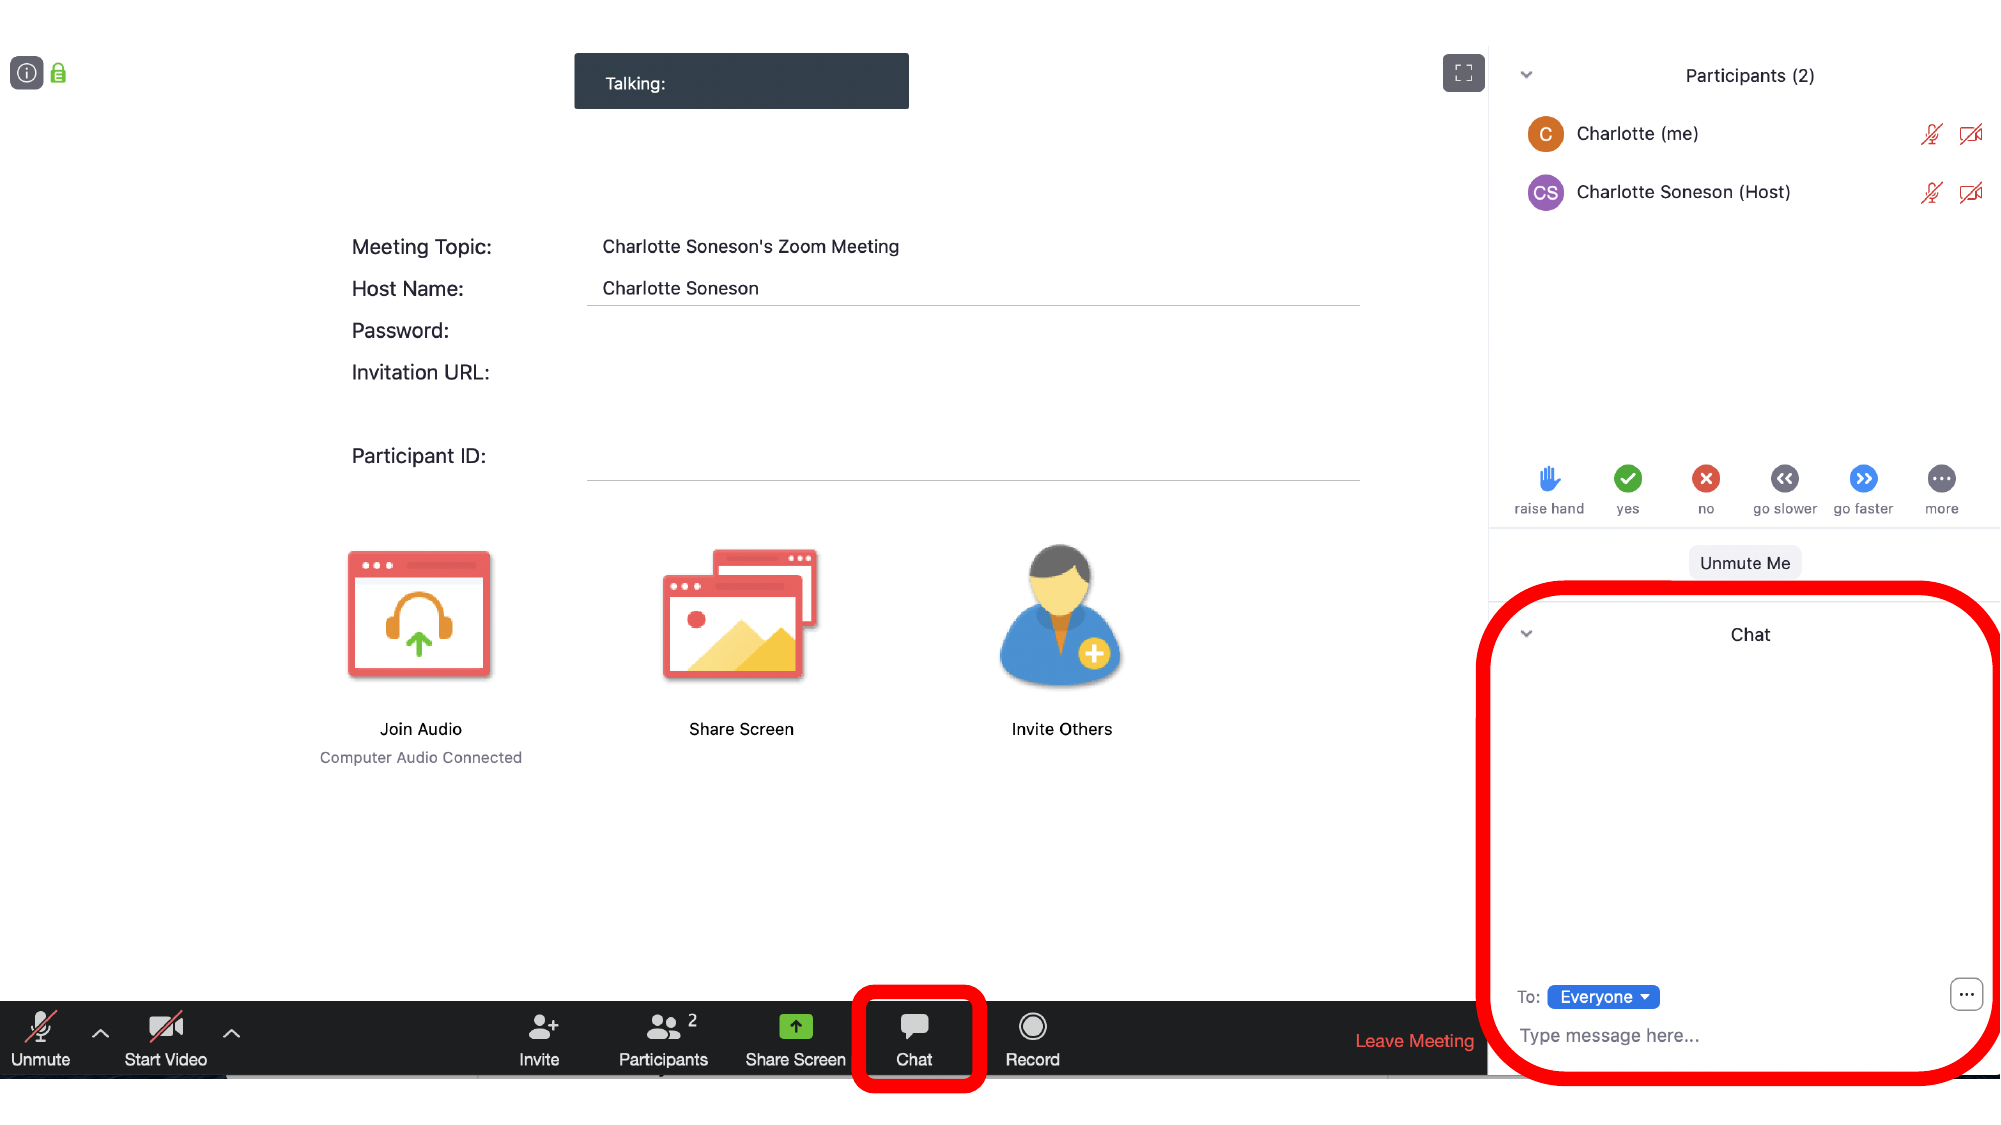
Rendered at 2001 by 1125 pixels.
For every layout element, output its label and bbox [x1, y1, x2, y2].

text_box [860, 1079, 979, 1088]
picture [0, 46, 2000, 1079]
